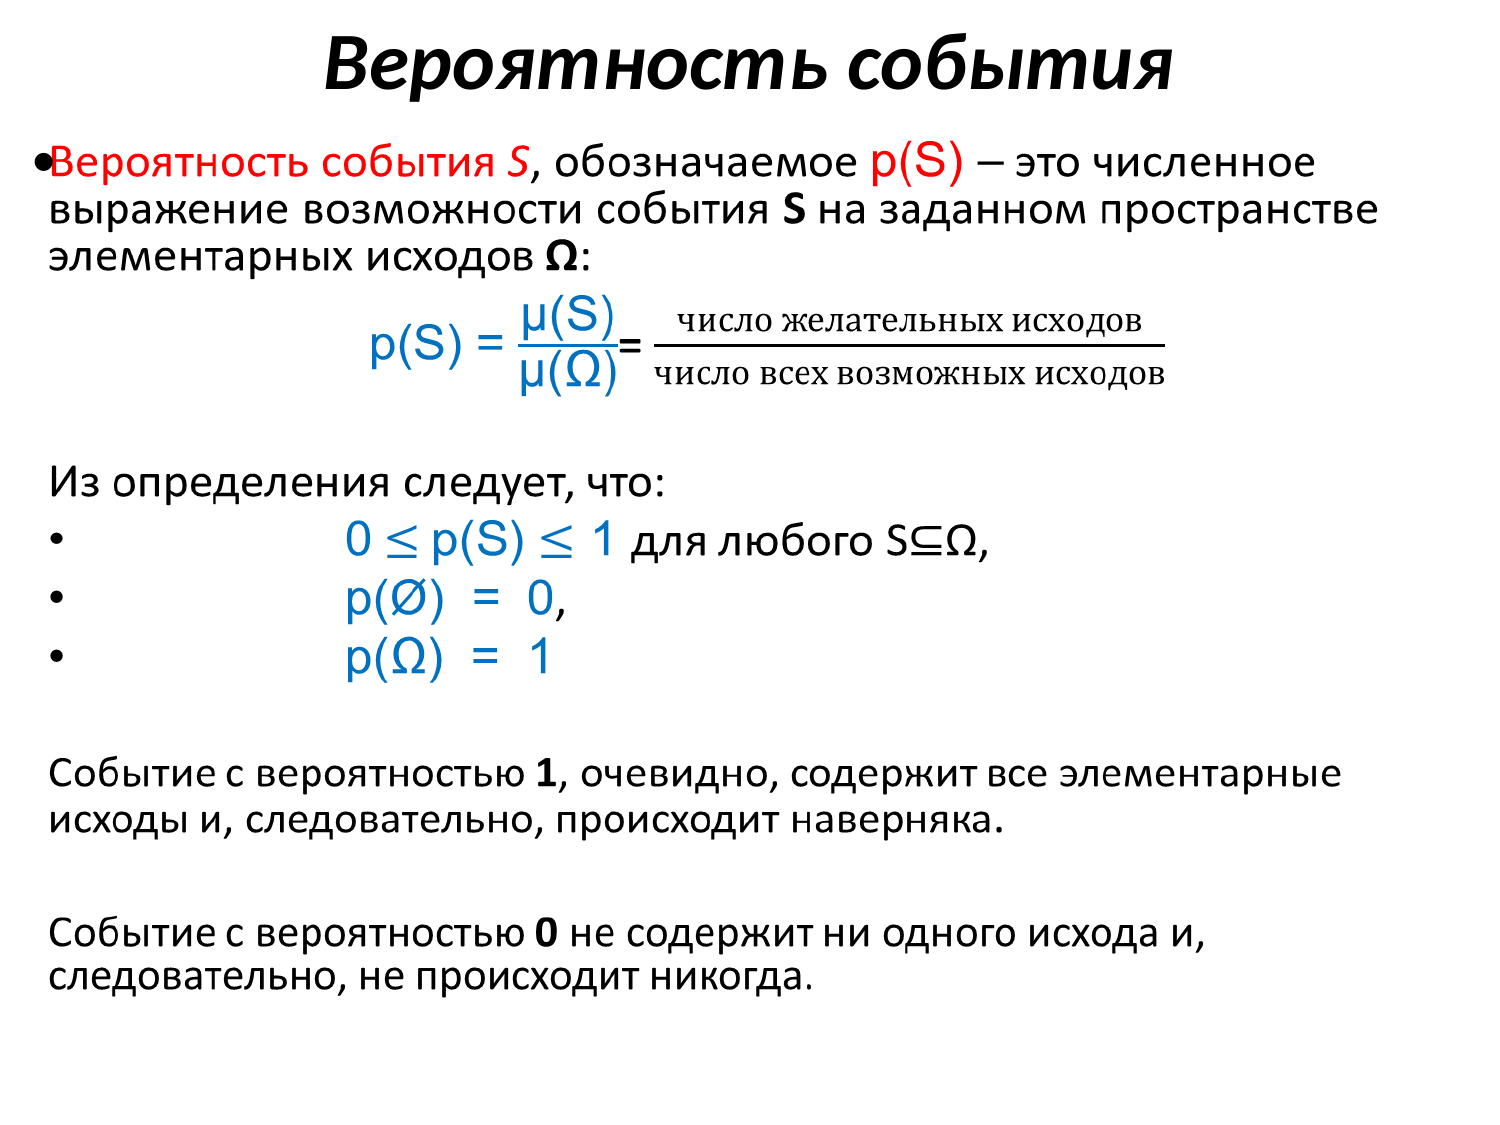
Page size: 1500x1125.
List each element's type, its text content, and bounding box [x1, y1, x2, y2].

list [17, 113, 1500, 1059]
title Вероятность события [75, 0, 1425, 113]
